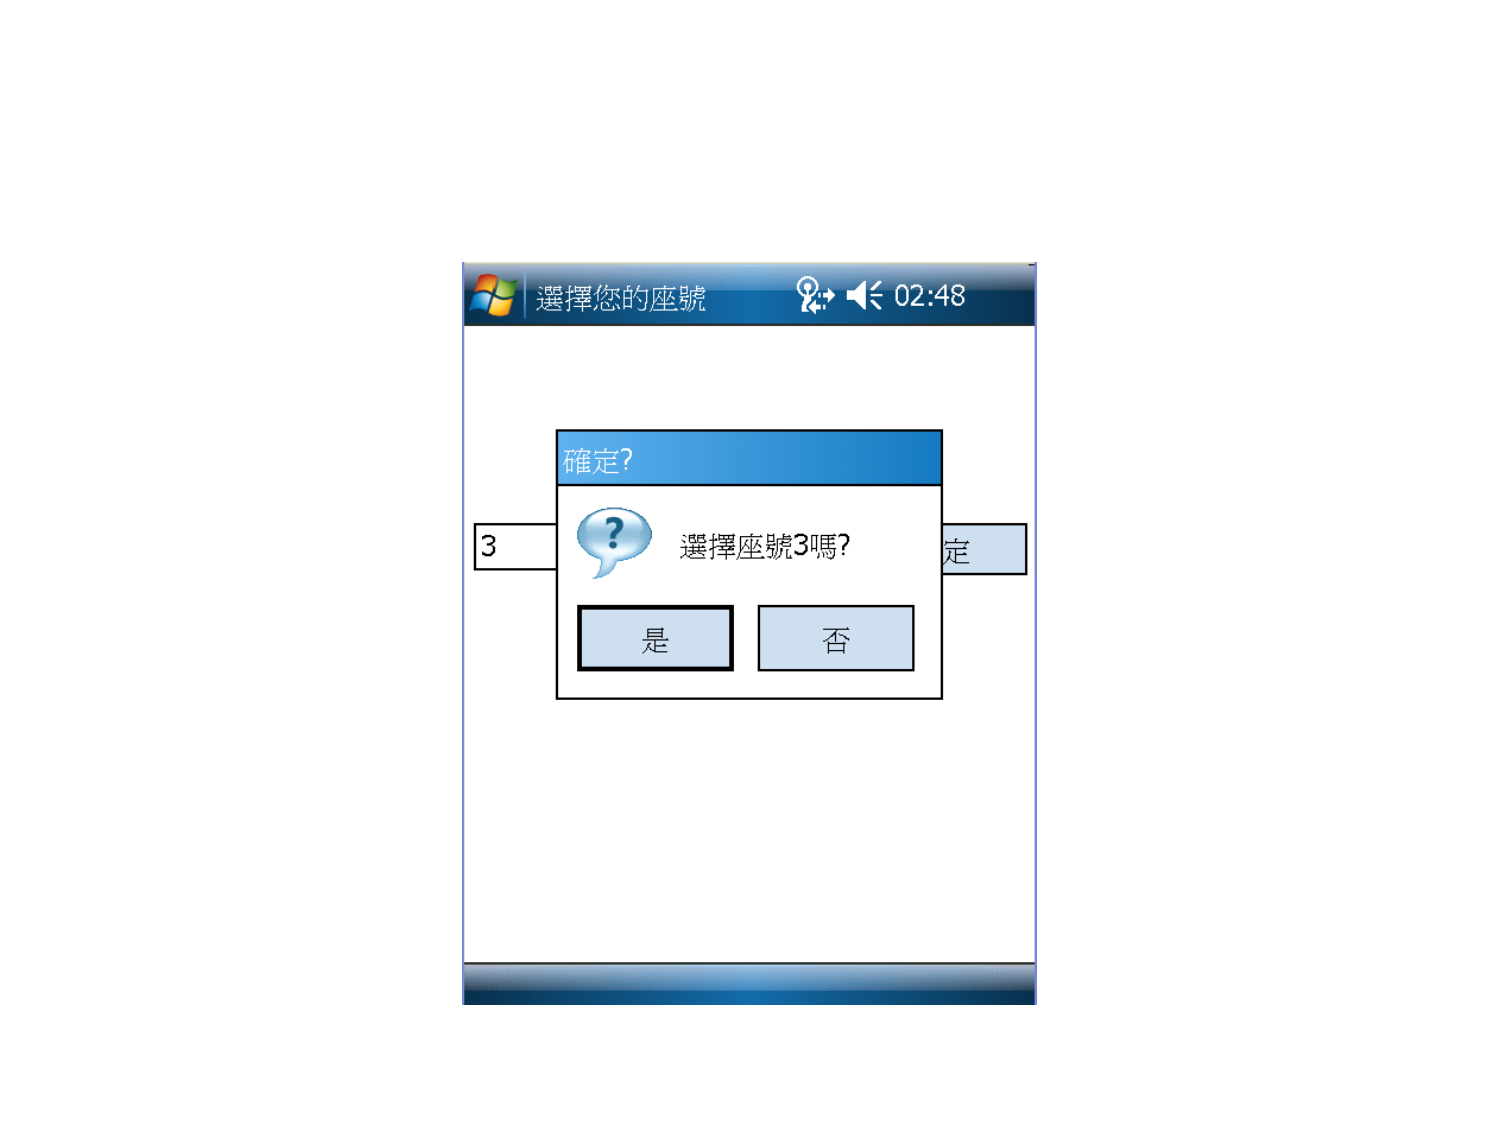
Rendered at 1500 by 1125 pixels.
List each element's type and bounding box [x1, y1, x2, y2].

list [462, 262, 1038, 1006]
